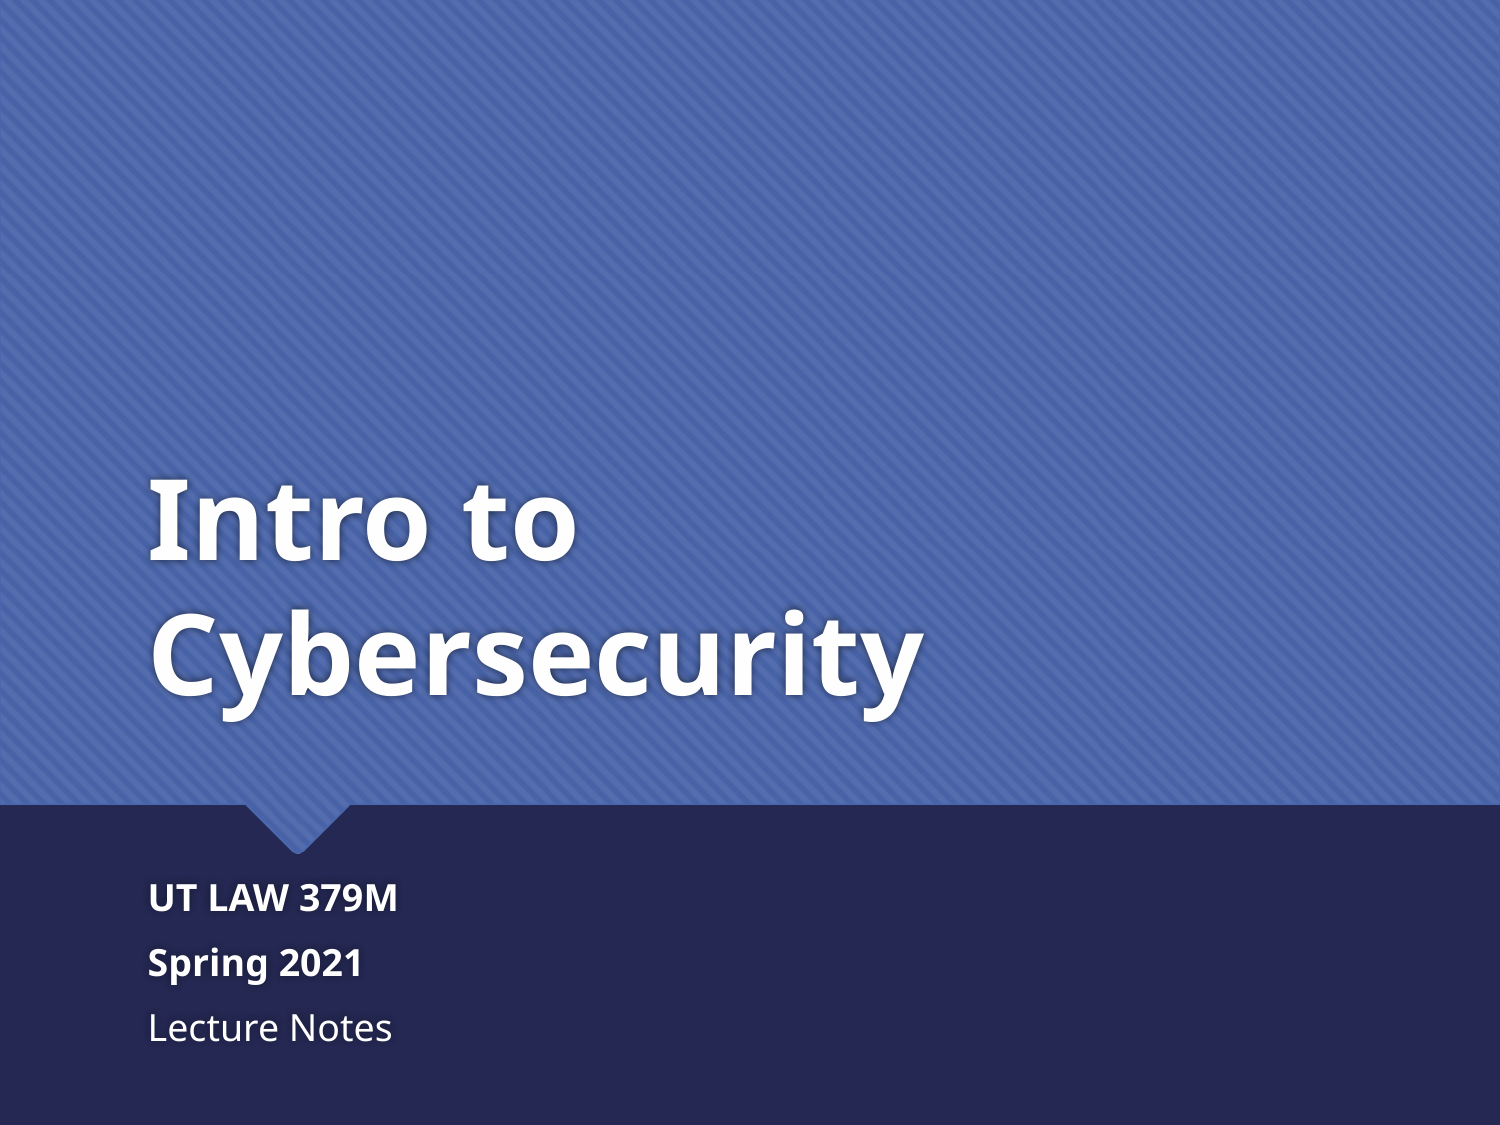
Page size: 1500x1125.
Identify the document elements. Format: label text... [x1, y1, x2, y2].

subtitle UT LAW 379M Spring 2021 Lecture Notes [132, 866, 1368, 938]
title Intro to Cybersecurity [132, 237, 1368, 726]
